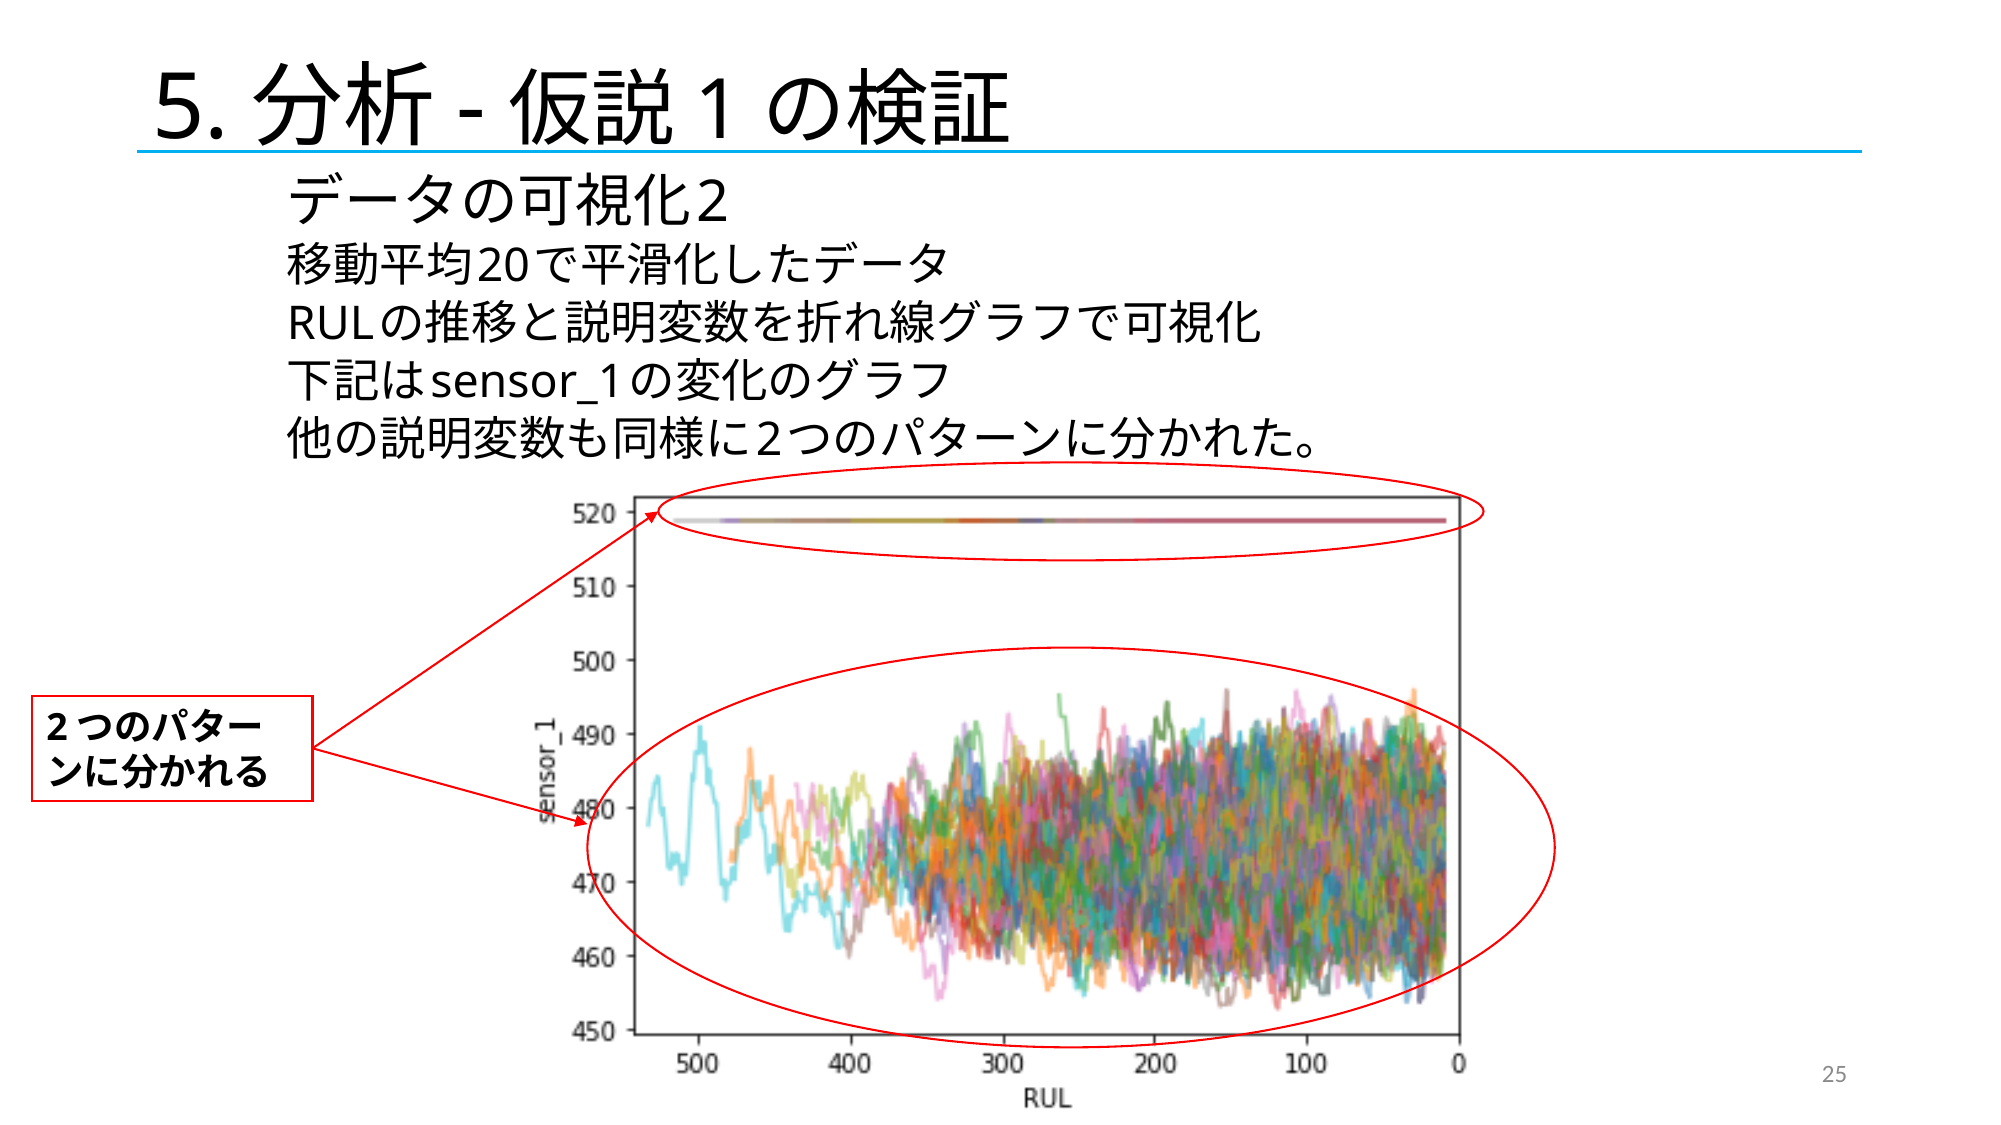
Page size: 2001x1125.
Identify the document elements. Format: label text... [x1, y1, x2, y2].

text_box [1484, 742, 1556, 953]
title 5.分析-仮説1の検証 [137, 152, 1863, 218]
text_box 2つのパターンに分かれる [31, 695, 312, 802]
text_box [312, 511, 659, 749]
list データの可視化2 移動平均20で平滑化したデータ RULの推移と説明変数を折れ線グラフで可視化 下記はsensor_1の変化のグラフ 他の説明変数も同様に2つのパターンに分かれた。 [271, 164, 1729, 479]
picture [516, 482, 1484, 1125]
text_box [734, 461, 1408, 482]
title 5.分析-仮説1の検証 [137, 0, 1863, 151]
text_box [312, 748, 588, 825]
slide_number 25 [1484, 1042, 1863, 1103]
